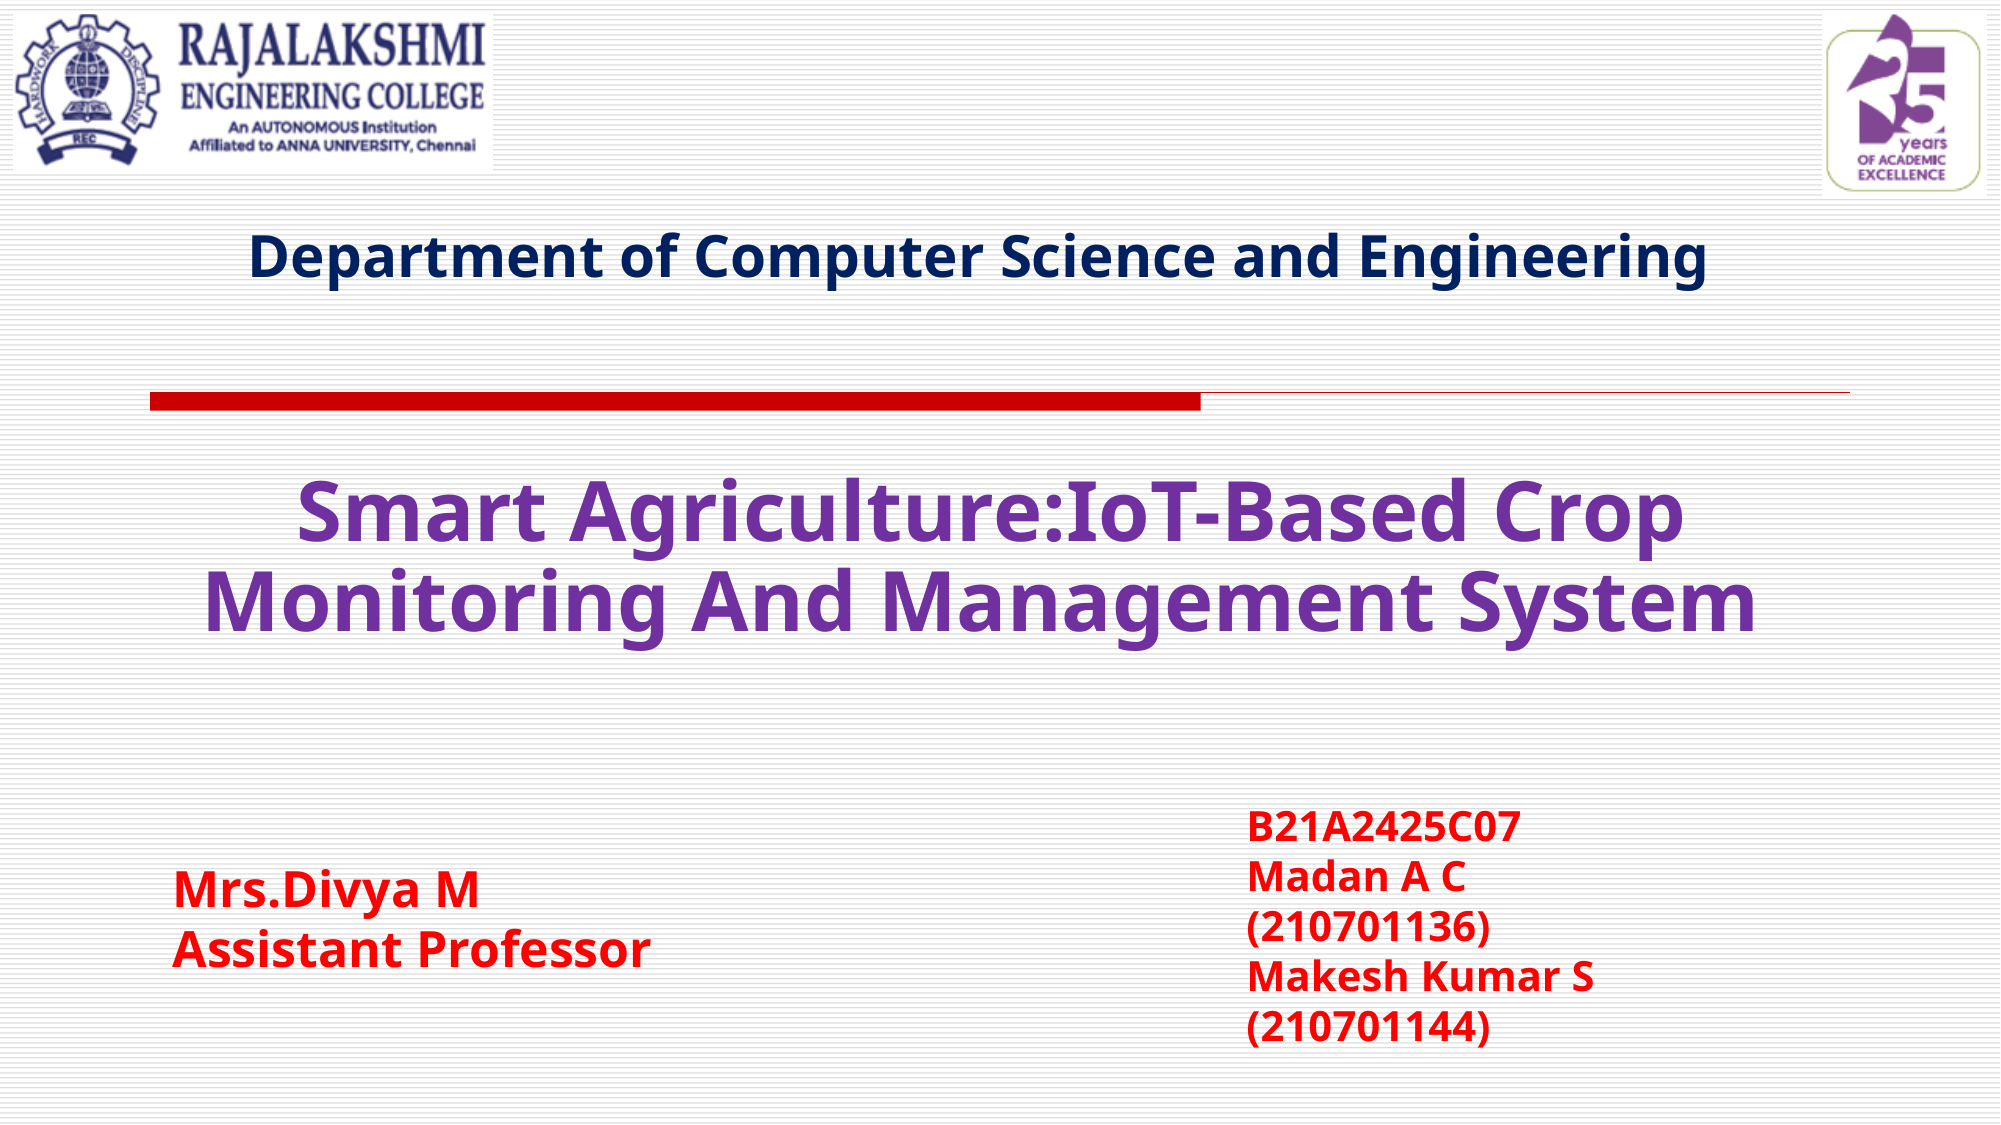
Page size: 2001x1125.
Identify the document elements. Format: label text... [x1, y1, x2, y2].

text_box Department of Computer Science and Engineering [116, 199, 1842, 318]
picture [0, 0, 2001, 1125]
text_box Mrs.Divya M Assistant Professor [157, 850, 769, 986]
text_box Smart Agriculture:IoT-Based Crop Monitoring And Management System [129, 436, 1855, 682]
text_box B21A2425C07 Madan A C (210701136) Makesh Kumar S (210701144) [1231, 792, 1967, 1107]
